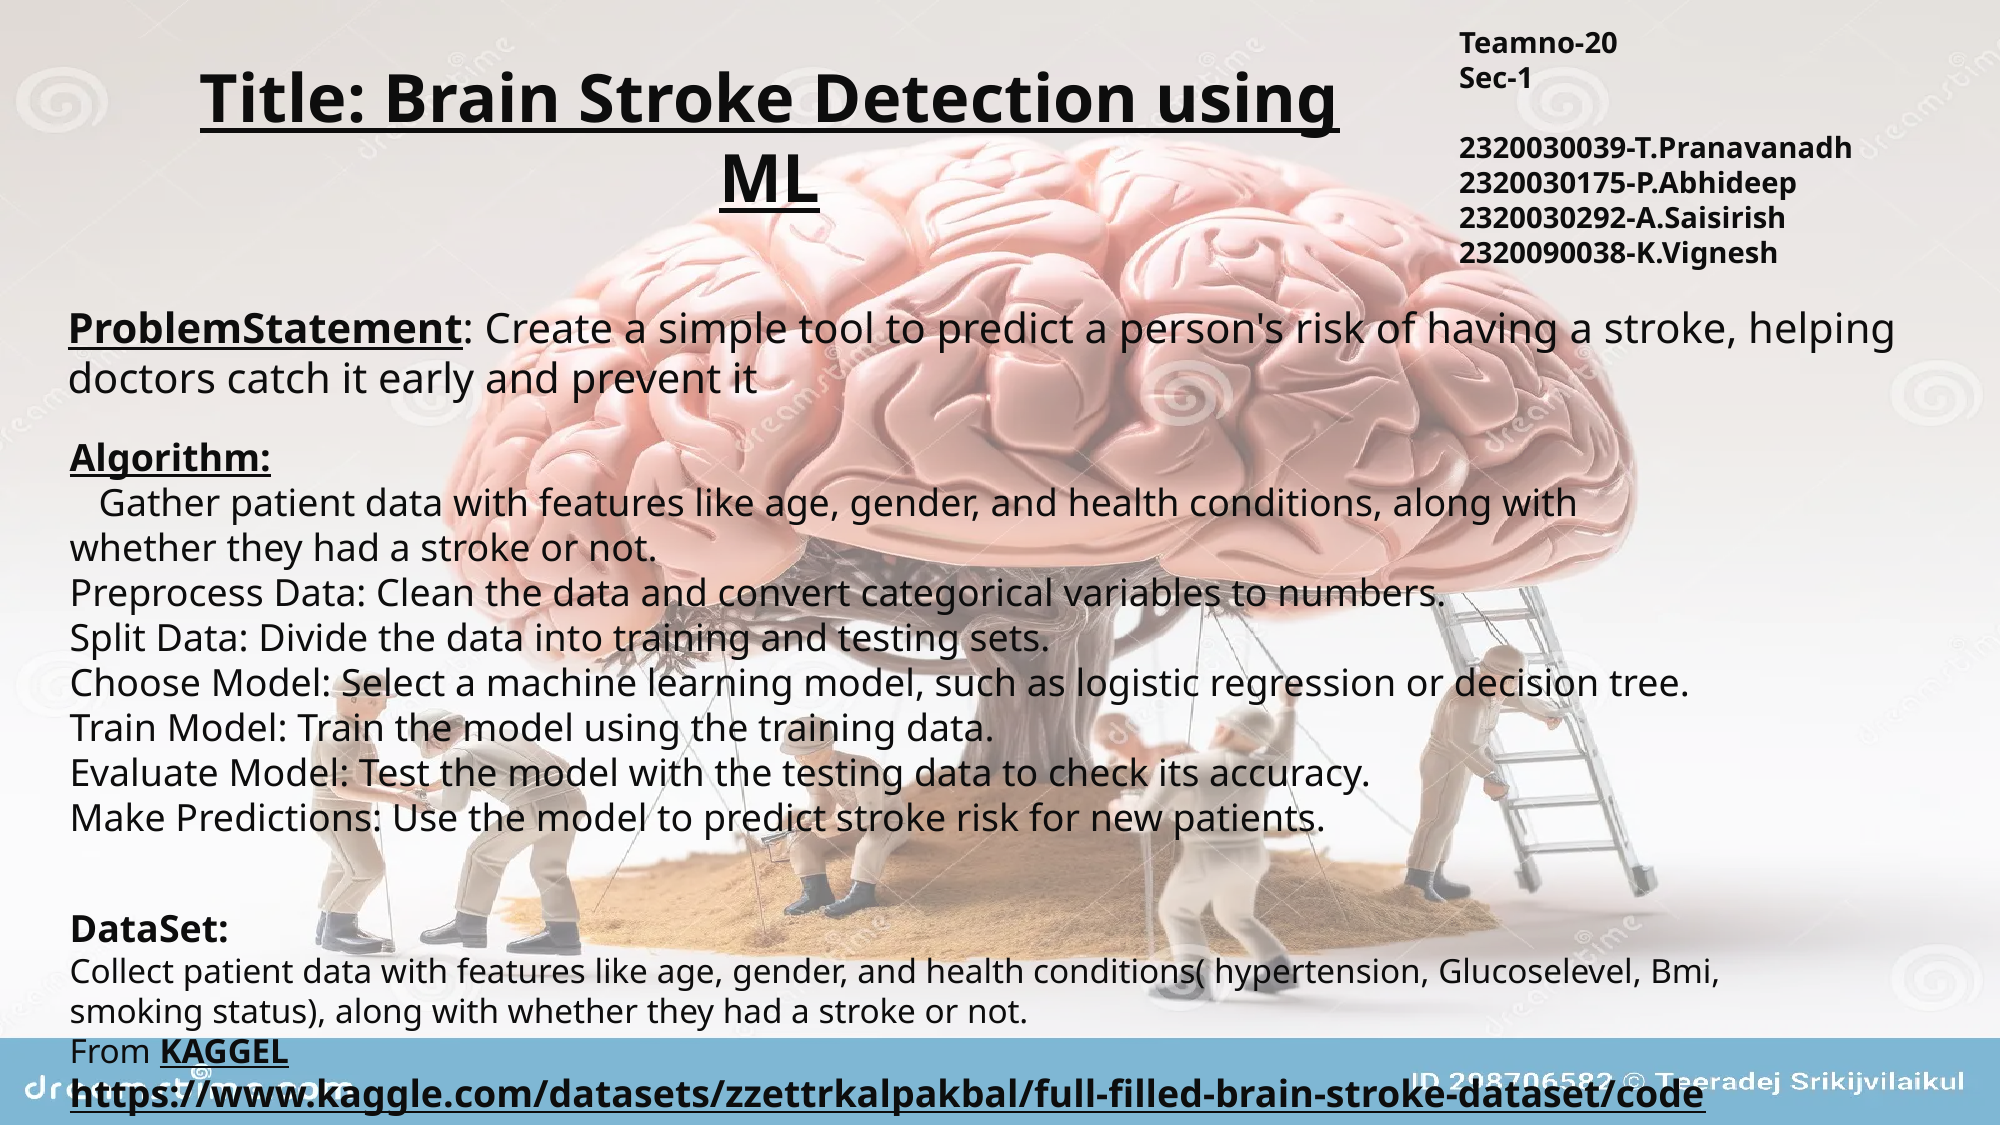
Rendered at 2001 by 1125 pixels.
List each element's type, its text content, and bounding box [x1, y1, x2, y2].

text_box Title: Brain Stroke Detection using ML [152, 48, 1387, 294]
text_box ProblemStatement: Create a simple tool to predict a person's risk of having a stroke, helping doctors catch it early and prevent it [52, 294, 1948, 410]
text_box Teamno-20 Sec-1 2320030039-T.Pranavanadh 2320030175-P.Abhideep 2320030292-A.Saisirish 2320090038-K.Vignesh [1444, 16, 1972, 277]
text_box DataSet: Collect patient data with features like age, gender, and health conditions( hypertension, Glucoselevel, Bmi, smoking status), along with whether they had a stroke or not. From KAGGEL https://www.kaggle.com/datasets/zzettrkalpakbal/full-filled-brain-stroke-dataset/code [54, 897, 1778, 1123]
text_box Algorithm: Gather patient data with features like age, gender, and health conditions, along with whether they had a stroke or not. Preprocess Data: Clean the data and convert categorical variables to numbers. Split Data: Divide the data into training and testing sets. Choose Model: Select a machine learning model, such as logistic regression or decision tree. Train Model: Train the model using the training data. Evaluate Model: Test the model with the testing data to check its accuracy. Make Predictions: Use the model to predict stroke risk for new patients. [54, 426, 1720, 846]
